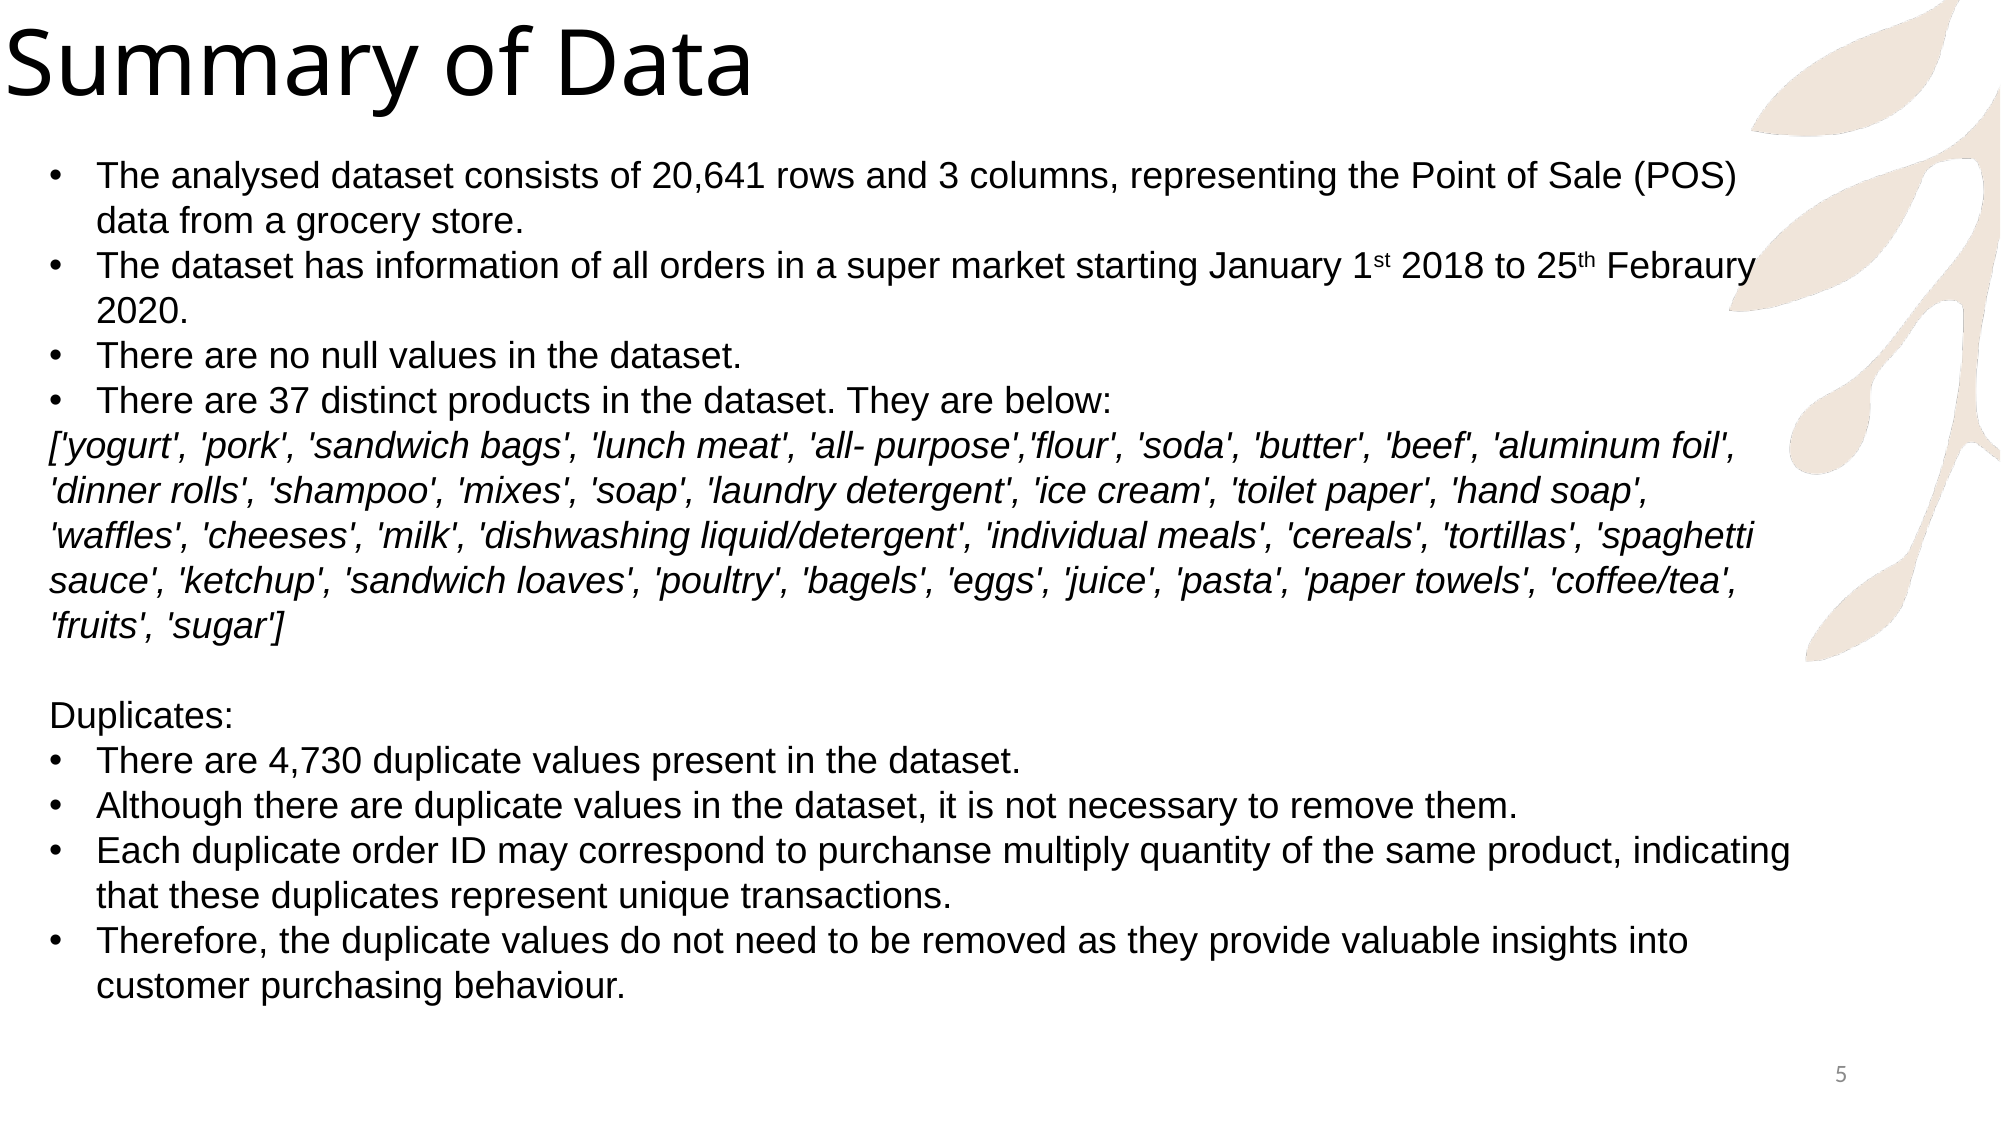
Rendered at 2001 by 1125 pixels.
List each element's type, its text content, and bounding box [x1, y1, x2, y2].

picture [1695, 0, 2001, 695]
text_box The analysed dataset consists of 20,641 rows and 3 columns, representing the Point of Sale (POS) data from a grocery store. The dataset has information of all orders in a super market starting January 1st 2018 to 25th Febraury 2020. There are no null values in the dataset. There are 37 distinct products in the dataset. They are below: ['yogurt', 'pork', 'sandwich bags', 'lunch meat', 'all- purpose','flour', 'soda', 'butter', 'beef', 'aluminum foil', 'dinner rolls', 'shampoo', 'mixes', 'soap', 'laundry detergent', 'ice cream', 'toilet paper', 'hand soap', 'waffles', 'cheeses', 'milk', 'dishwashing liquid/detergent', 'individual meals', 'cereals', 'tortillas', 'spaghetti sauce', 'ketchup', 'sandwich loaves', 'poultry', 'bagels', 'eggs', 'juice', 'pasta', 'paper towels', 'coffee/tea', 'fruits', 'sugar'] Duplicates: There are 4,730 duplicate values present in the dataset. Although there are duplicate values in the dataset, it is not necessary to remove them. Each duplicate order ID may correspond to purchanse multiply quantity of the same product, indicating that these duplicates represent unique transactions. Therefore, the duplicate values do not need to be removed as they provide valuable insights into customer purchasing behaviour. [34, 144, 1813, 1125]
title Summary of Data [0, 0, 1319, 226]
slide_number 5 [1813, 1042, 1863, 1103]
